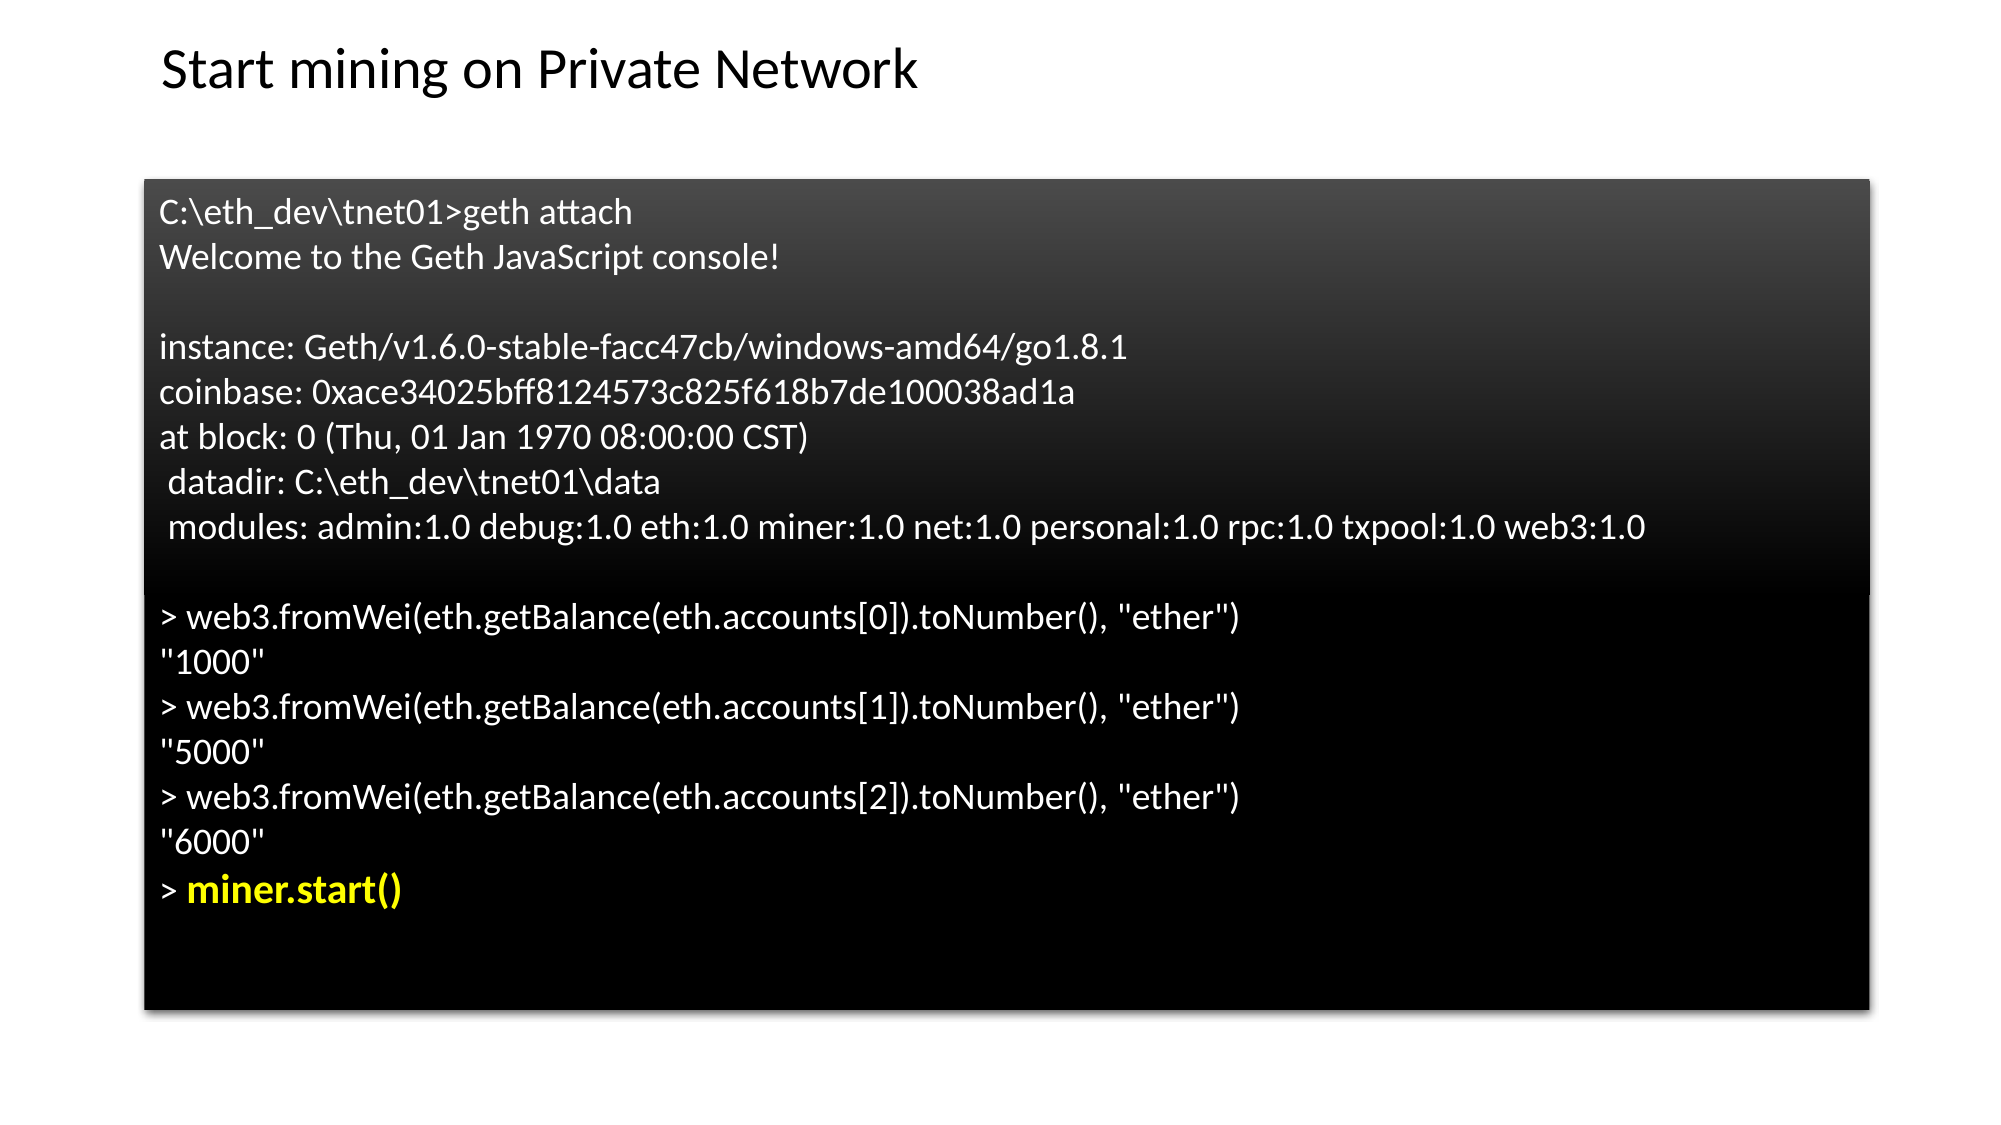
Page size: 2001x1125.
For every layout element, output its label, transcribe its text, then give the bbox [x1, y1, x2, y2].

text_box Start mining on Private Network [71, 22, 935, 108]
text_box C:\eth_dev\tnet01>geth attach Welcome to the Geth JavaScript console! instance: Geth/v1.6.0-stable-facc47cb/windows-amd64/go1.8.1 coinbase: 0xace34025bff8124573c825f618b7de100038ad1a at block: 0 (Thu, 01 Jan 1970 08:00:00 CST) datadir: C:\eth_dev\tnet01\data modules: admin:1.0 debug:1.0 eth:1.0 miner:1.0 net:1.0 personal:1.0 rpc:1.0 txpool:1.0 web3:1.0 > web3.fromWei(eth.getBalance(eth.accounts[0]).toNumber(), "ether") "1000" > web3.fromWei(eth.getBalance(eth.accounts[1]).toNumber(), "ether") "5000" > web3.fromWei(eth.getBalance(eth.accounts[2]).toNumber(), "ether") "6000" > miner.start() [144, 179, 1870, 1010]
